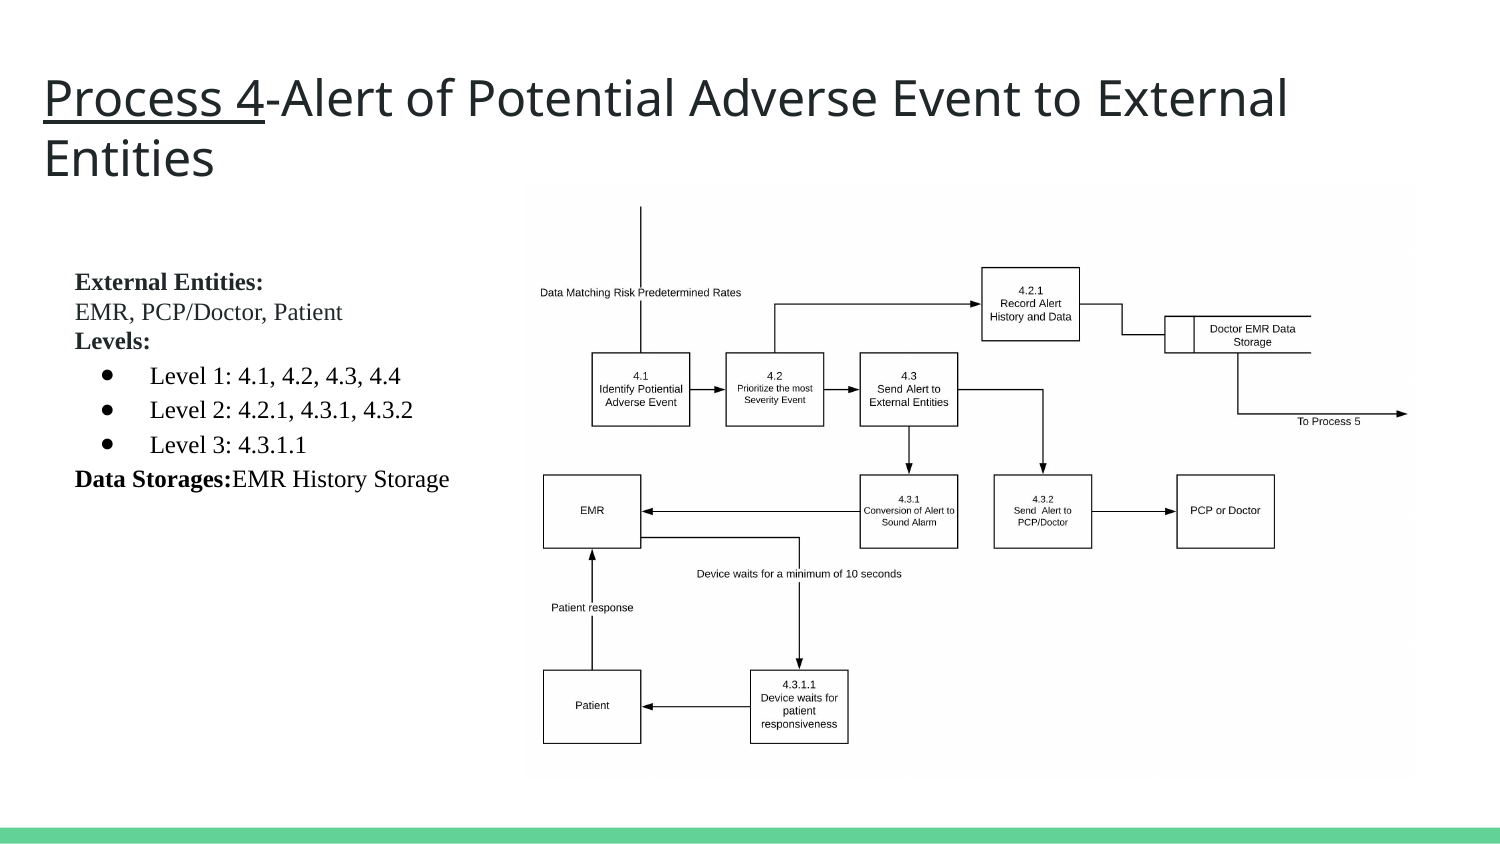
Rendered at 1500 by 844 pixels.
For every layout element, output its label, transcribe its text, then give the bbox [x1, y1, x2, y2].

title Process 4-Alert of Potential Adverse Event to External Entities [27, 50, 1490, 185]
text_box External Entities: EMR, PCP/Doctor, Patient Levels: Level 1: 4.1, 4.2, 4.3, 4.4 Level 2: 4.2.1, 4.3.1, 4.3.2 Level 3: 4.3.1.1 Data Storages:EMR History Storage [59, 249, 523, 734]
picture [523, 183, 1414, 780]
